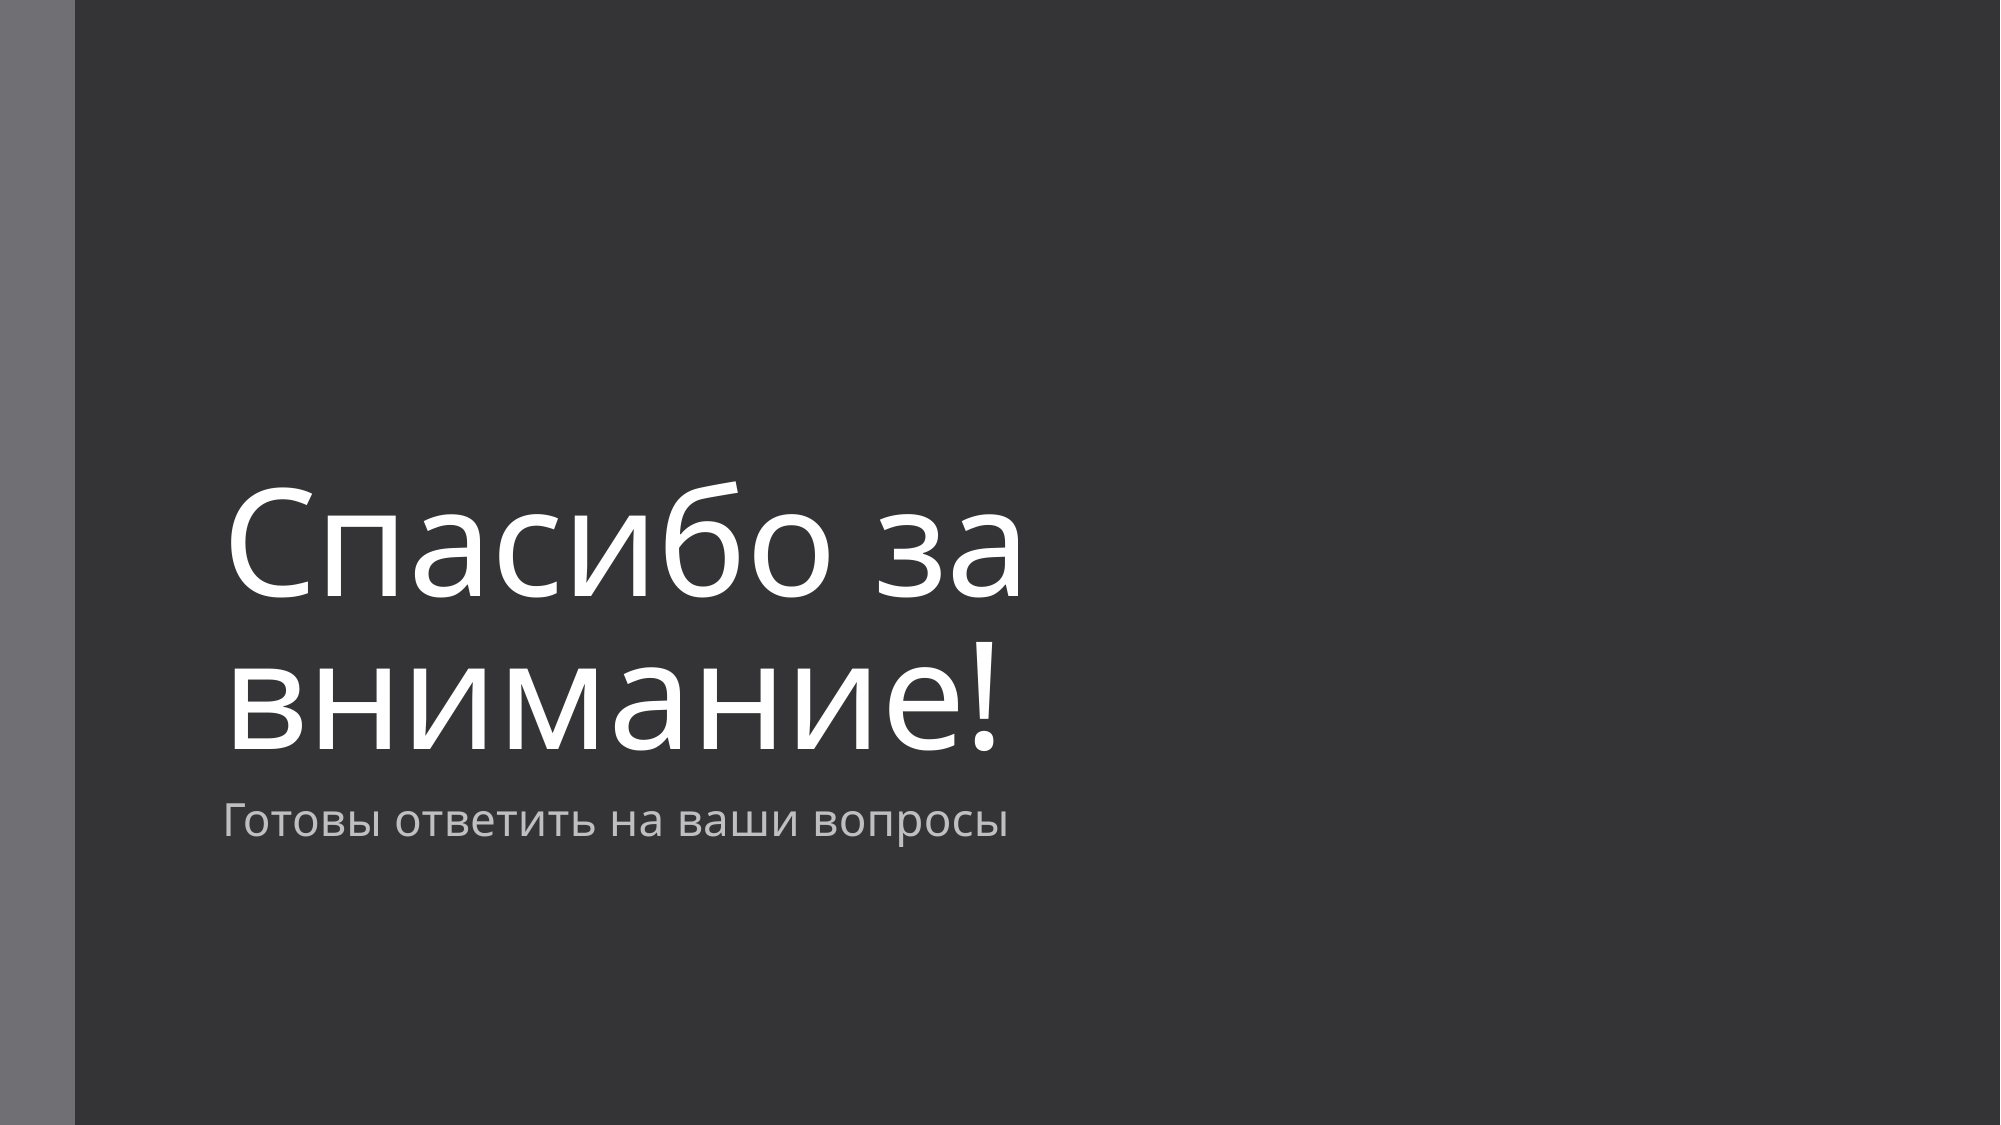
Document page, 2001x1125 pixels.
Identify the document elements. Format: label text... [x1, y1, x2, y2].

title Спасибо за внимание! [206, 124, 1752, 787]
subtitle Готовы ответить на ваши вопросы [206, 787, 1752, 1065]
